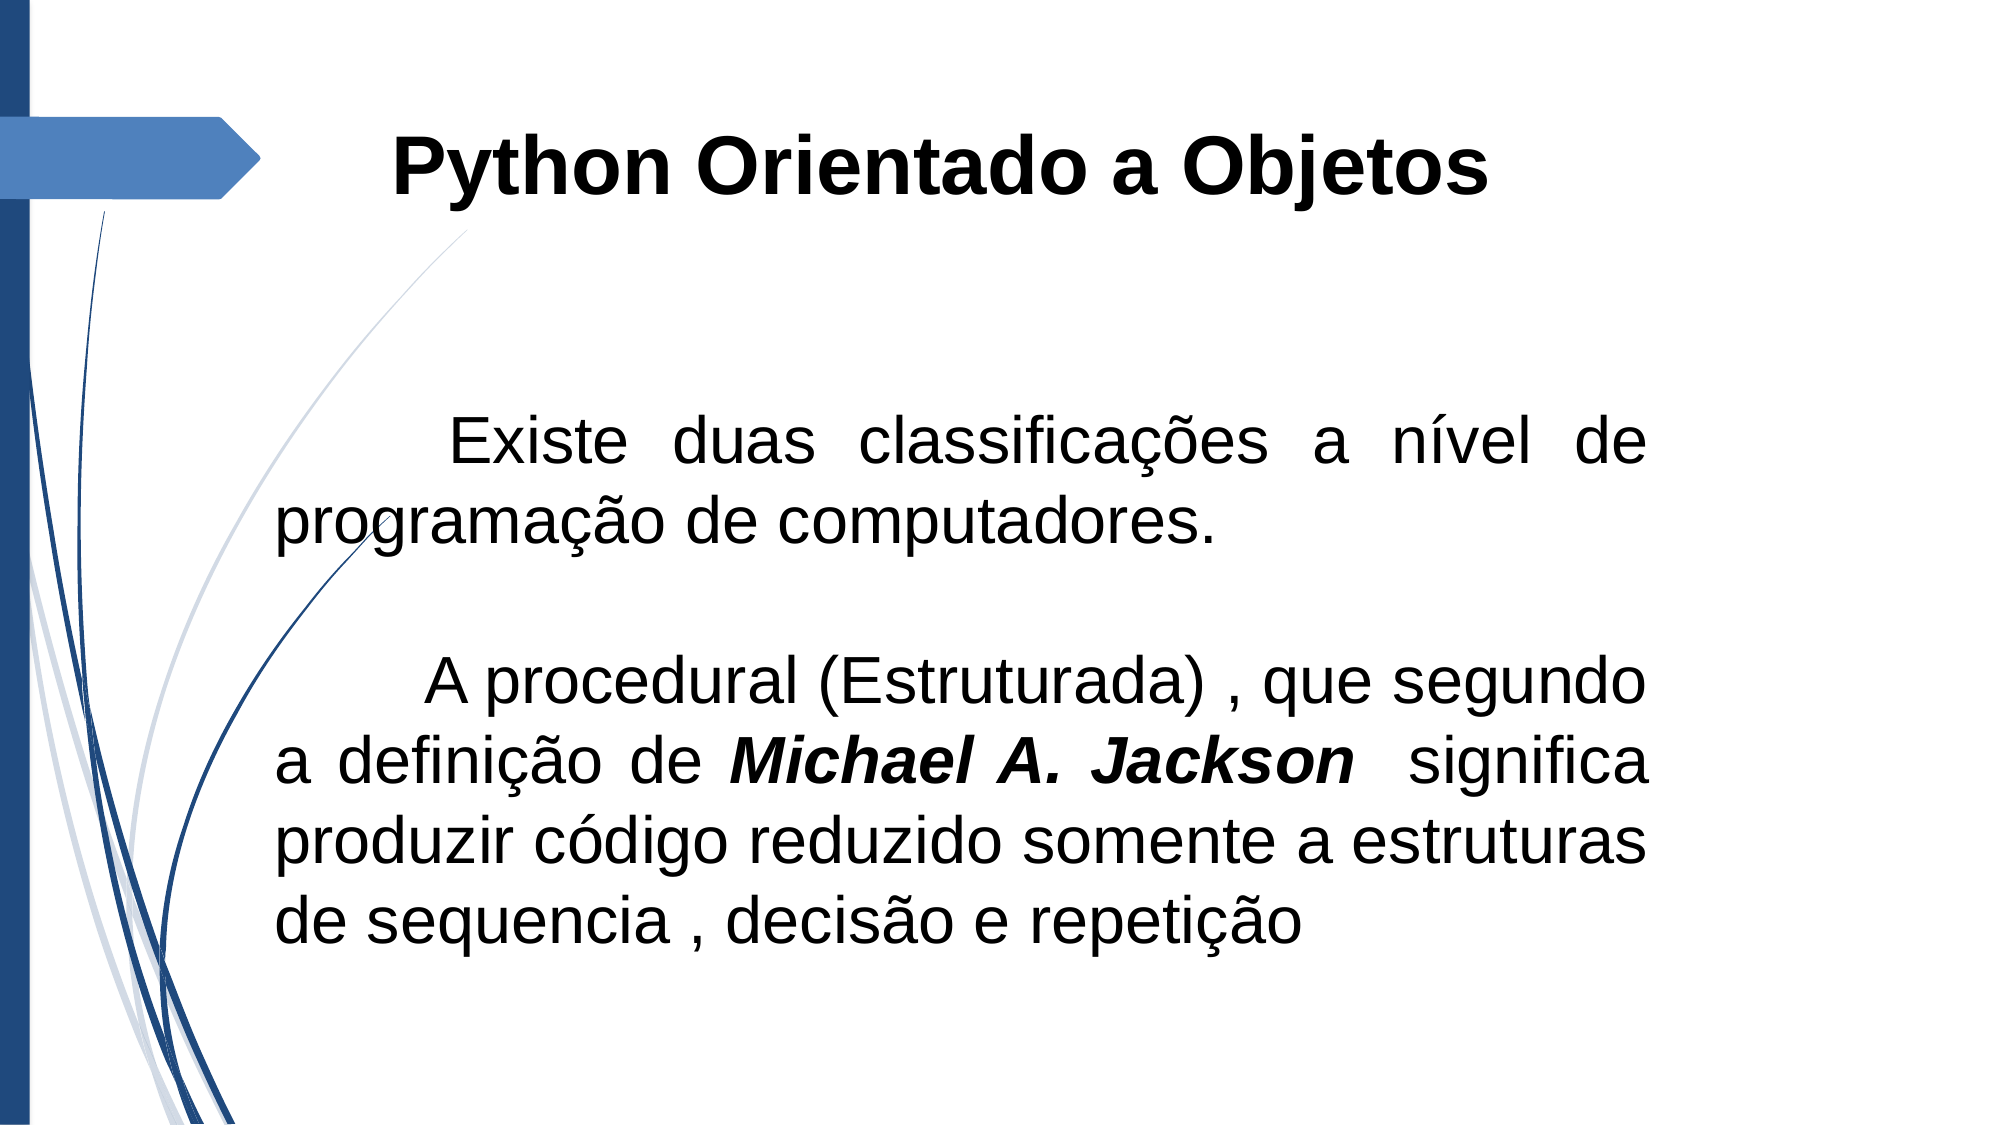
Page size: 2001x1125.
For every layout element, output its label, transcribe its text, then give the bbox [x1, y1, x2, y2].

text_box Python Orientado a Objetos [330, 103, 1796, 219]
text_box Existe duas classificações a nível de programação de computadores. A procedural (Estruturada) , que segundo a definição de Michael A. Jackson significa produzir código reduzido somente a estruturas de sequencia , decisão e repetição [259, 389, 1665, 984]
